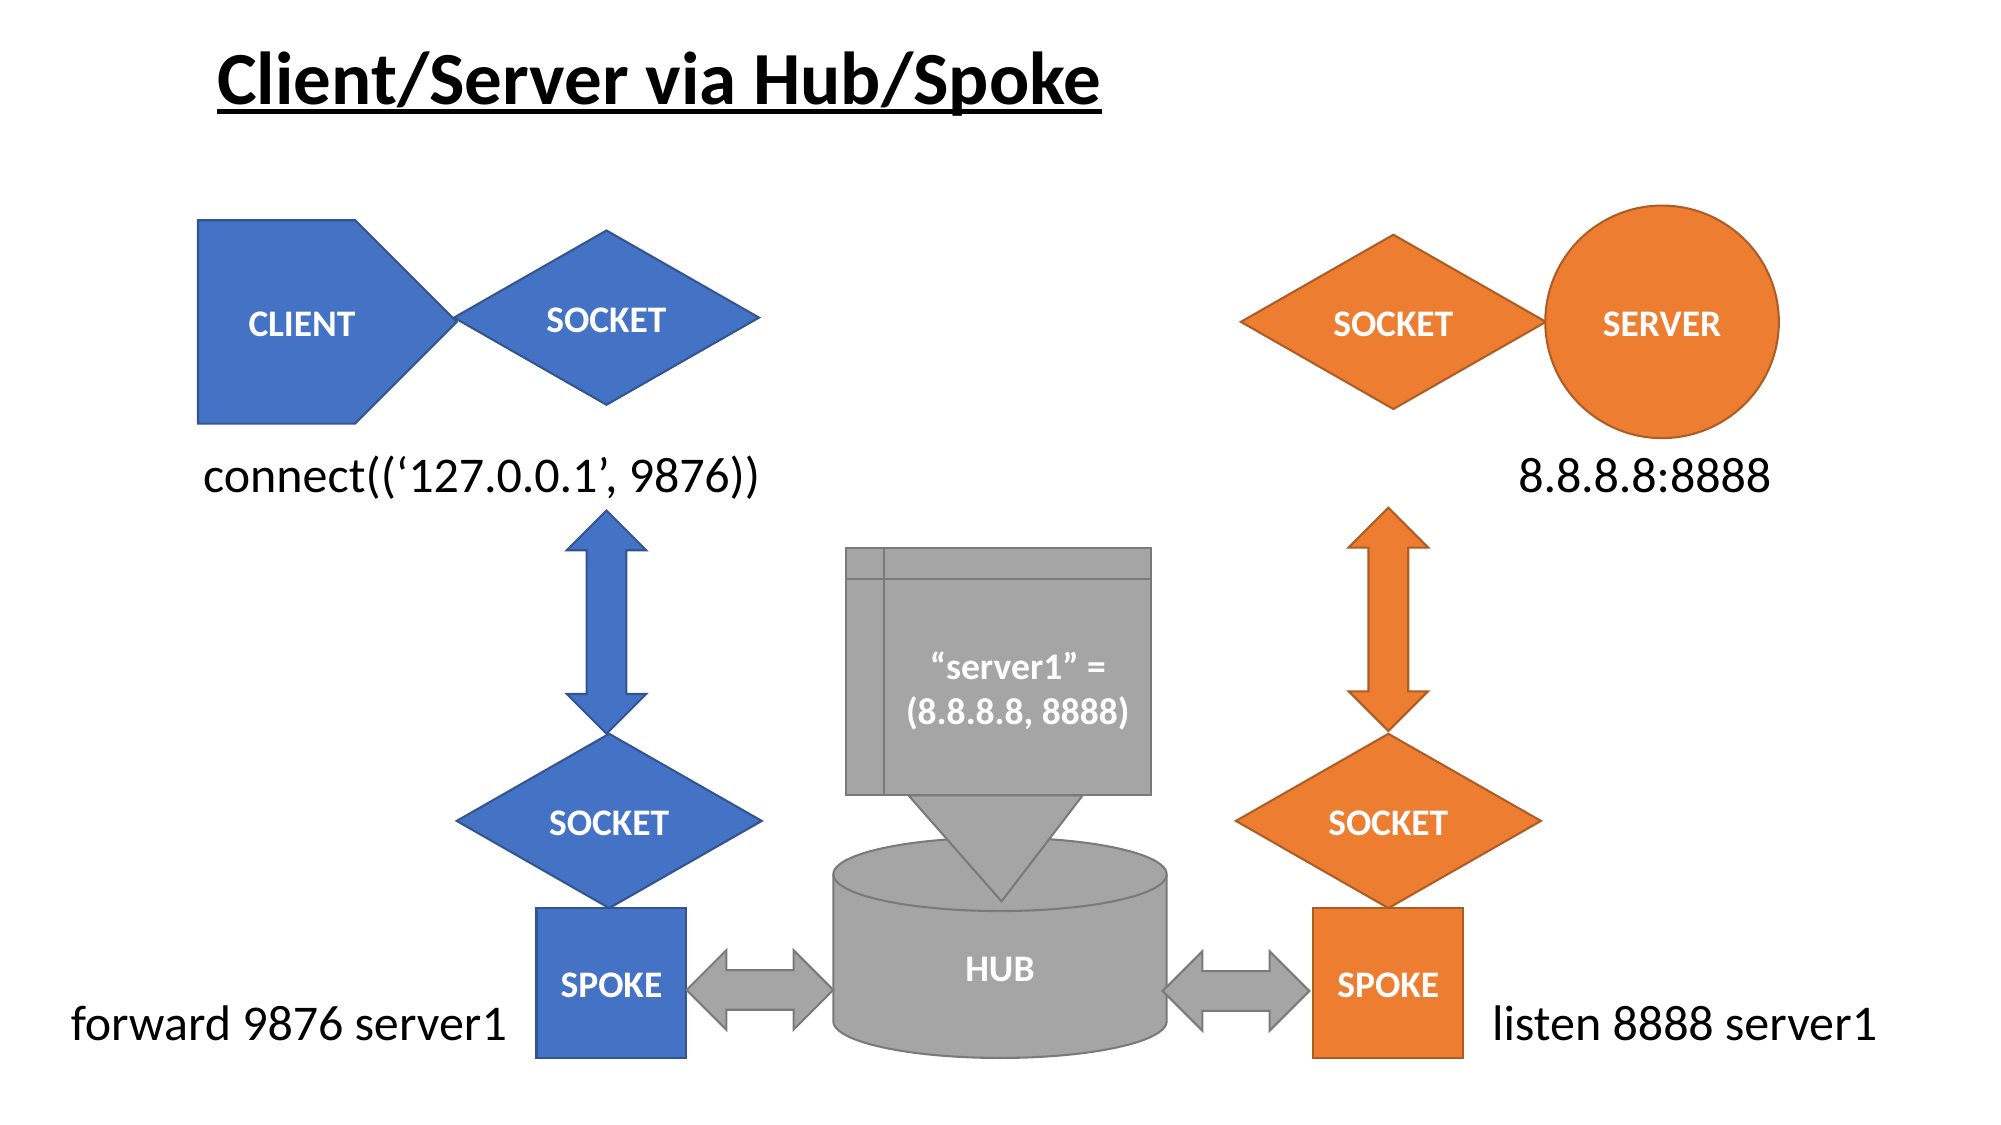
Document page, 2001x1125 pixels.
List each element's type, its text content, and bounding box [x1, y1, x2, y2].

text_box CLIENT [196, 219, 459, 425]
text_box [1161, 948, 1311, 1034]
text_box listen 8888 server1 [1477, 982, 1893, 1058]
text_box HUB [832, 838, 1168, 1060]
text_box SOCKET [454, 732, 764, 910]
text_box SOCKET [1238, 233, 1544, 411]
text_box SPOKE [535, 907, 687, 1059]
text_box SOCKET [451, 229, 762, 406]
text_box SPOKE [1312, 907, 1464, 1059]
text_box [564, 509, 649, 734]
text_box 8.8.8.8:8888 [1503, 434, 1787, 510]
text_box “server1” = (8.8.8.8, 8888) [845, 547, 1152, 796]
text_box SOCKET [1233, 732, 1544, 910]
text_box [906, 794, 1085, 903]
text_box connect((‘127.0.0.1’, 9876)) [188, 434, 776, 510]
text_box [685, 947, 835, 1033]
text_box Client/Server via Hub/Spoke [202, 22, 1117, 127]
text_box SERVER [1544, 204, 1780, 434]
text_box forward 9876 server1 [56, 982, 523, 1058]
text_box [1346, 506, 1431, 733]
